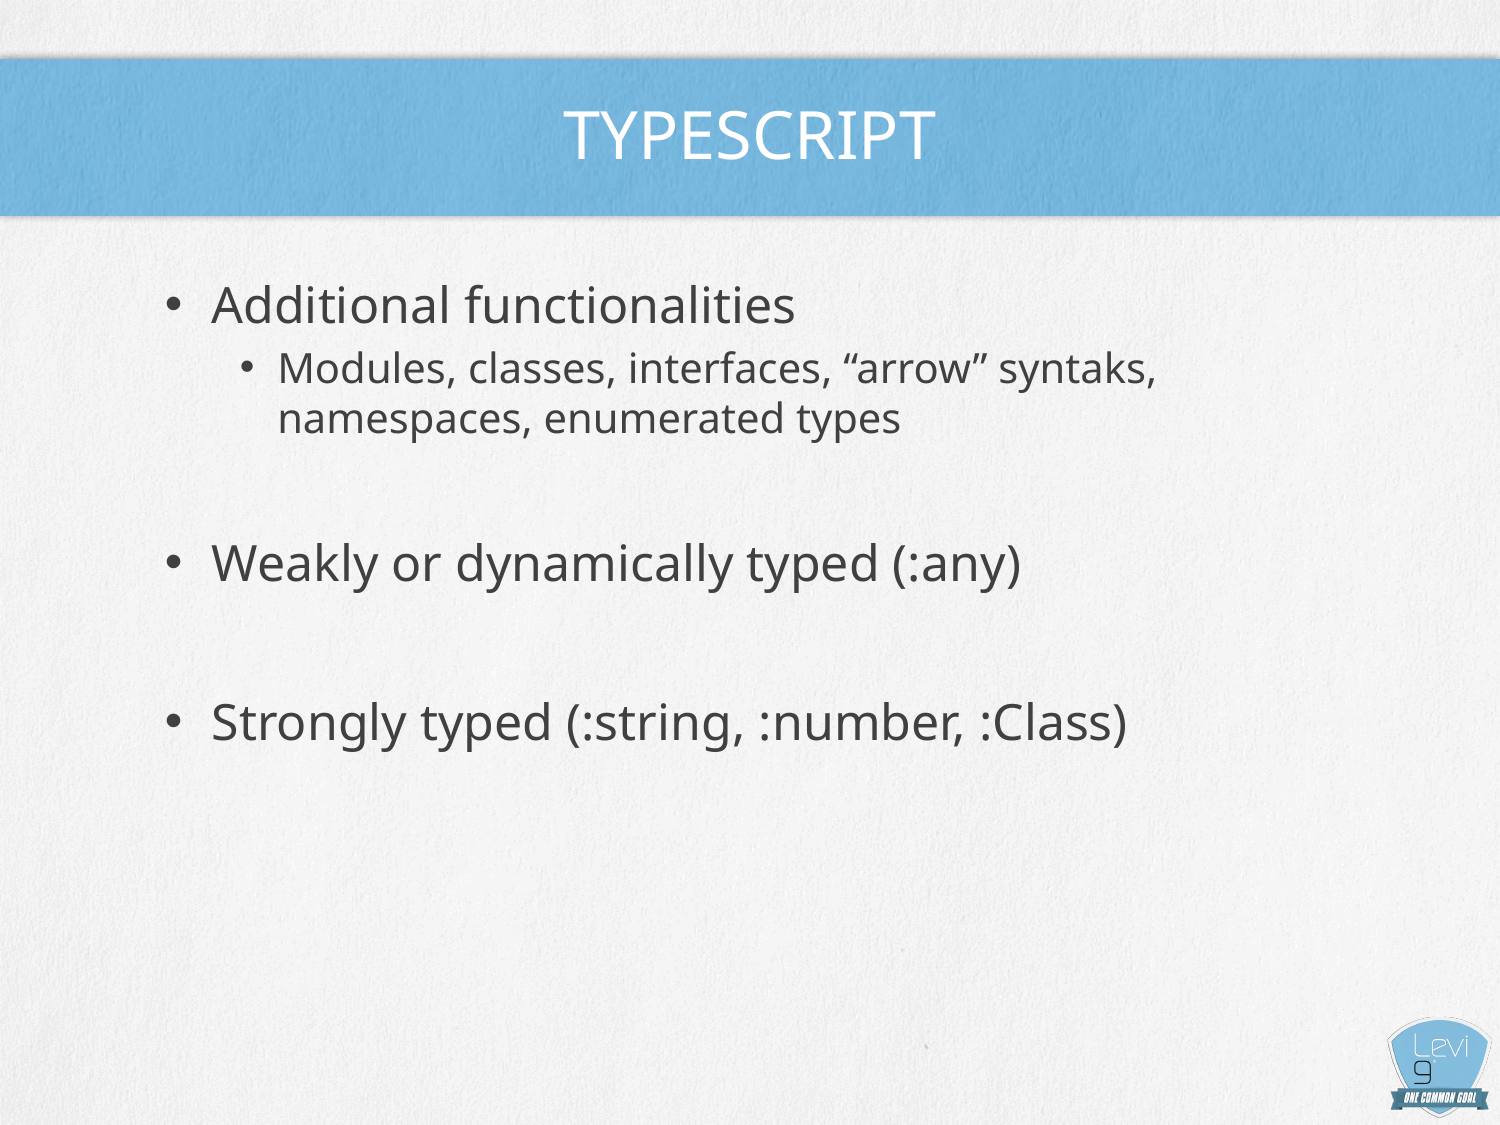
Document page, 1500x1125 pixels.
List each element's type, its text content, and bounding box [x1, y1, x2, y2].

picture [1386, 1013, 1493, 1120]
list Additional functionalities Modules, classes, interfaces, “arrow” syntaks, namespaces, enumerated types Weakly or dynamically typed (:any) Strongly typed (:string, :number, :Class) [75, 265, 1425, 1004]
title Typescript [0, 59, 1500, 216]
